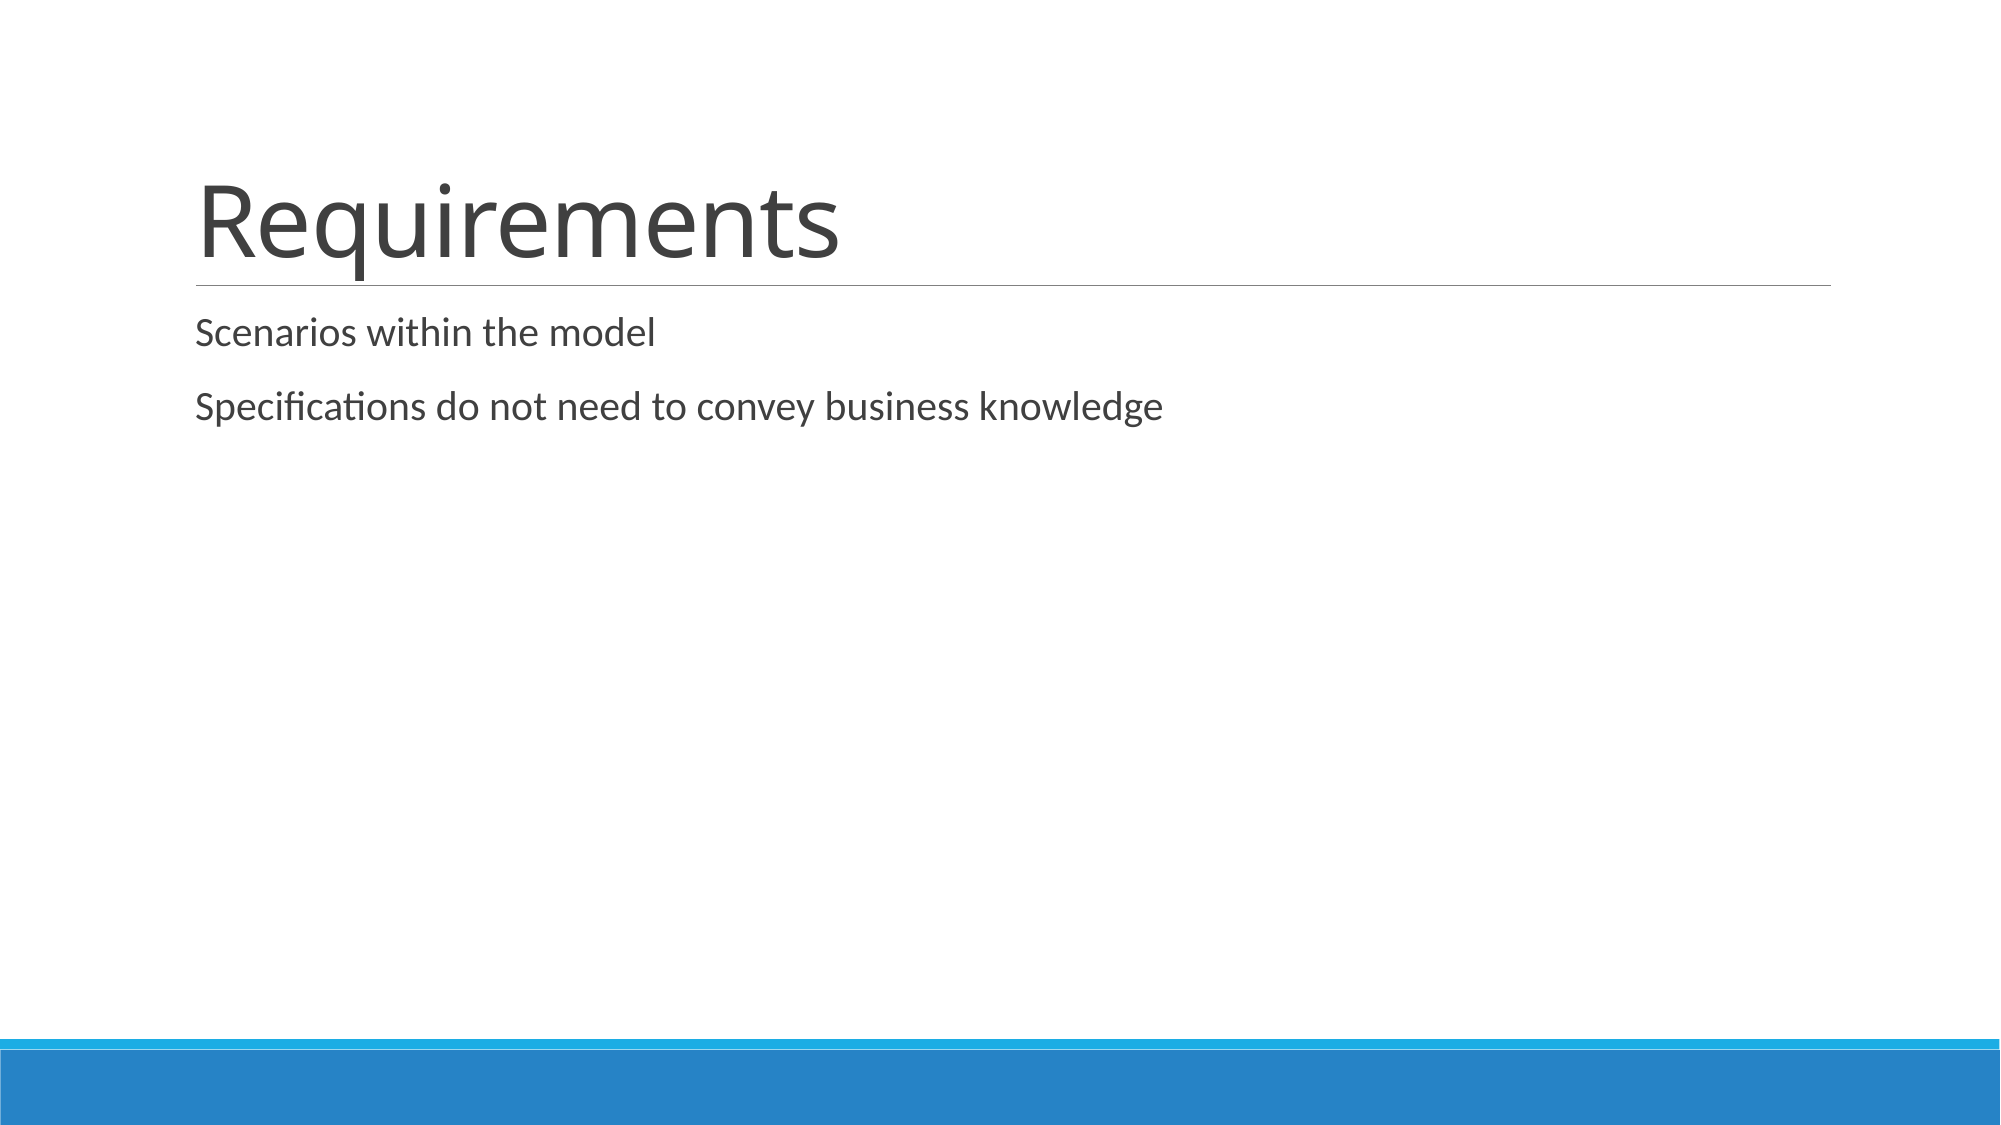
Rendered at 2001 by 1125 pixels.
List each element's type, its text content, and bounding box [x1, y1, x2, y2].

title Requirements [180, 47, 1830, 285]
list Scenarios within the model Specifications do not need to convey business knowledge [180, 302, 1830, 963]
